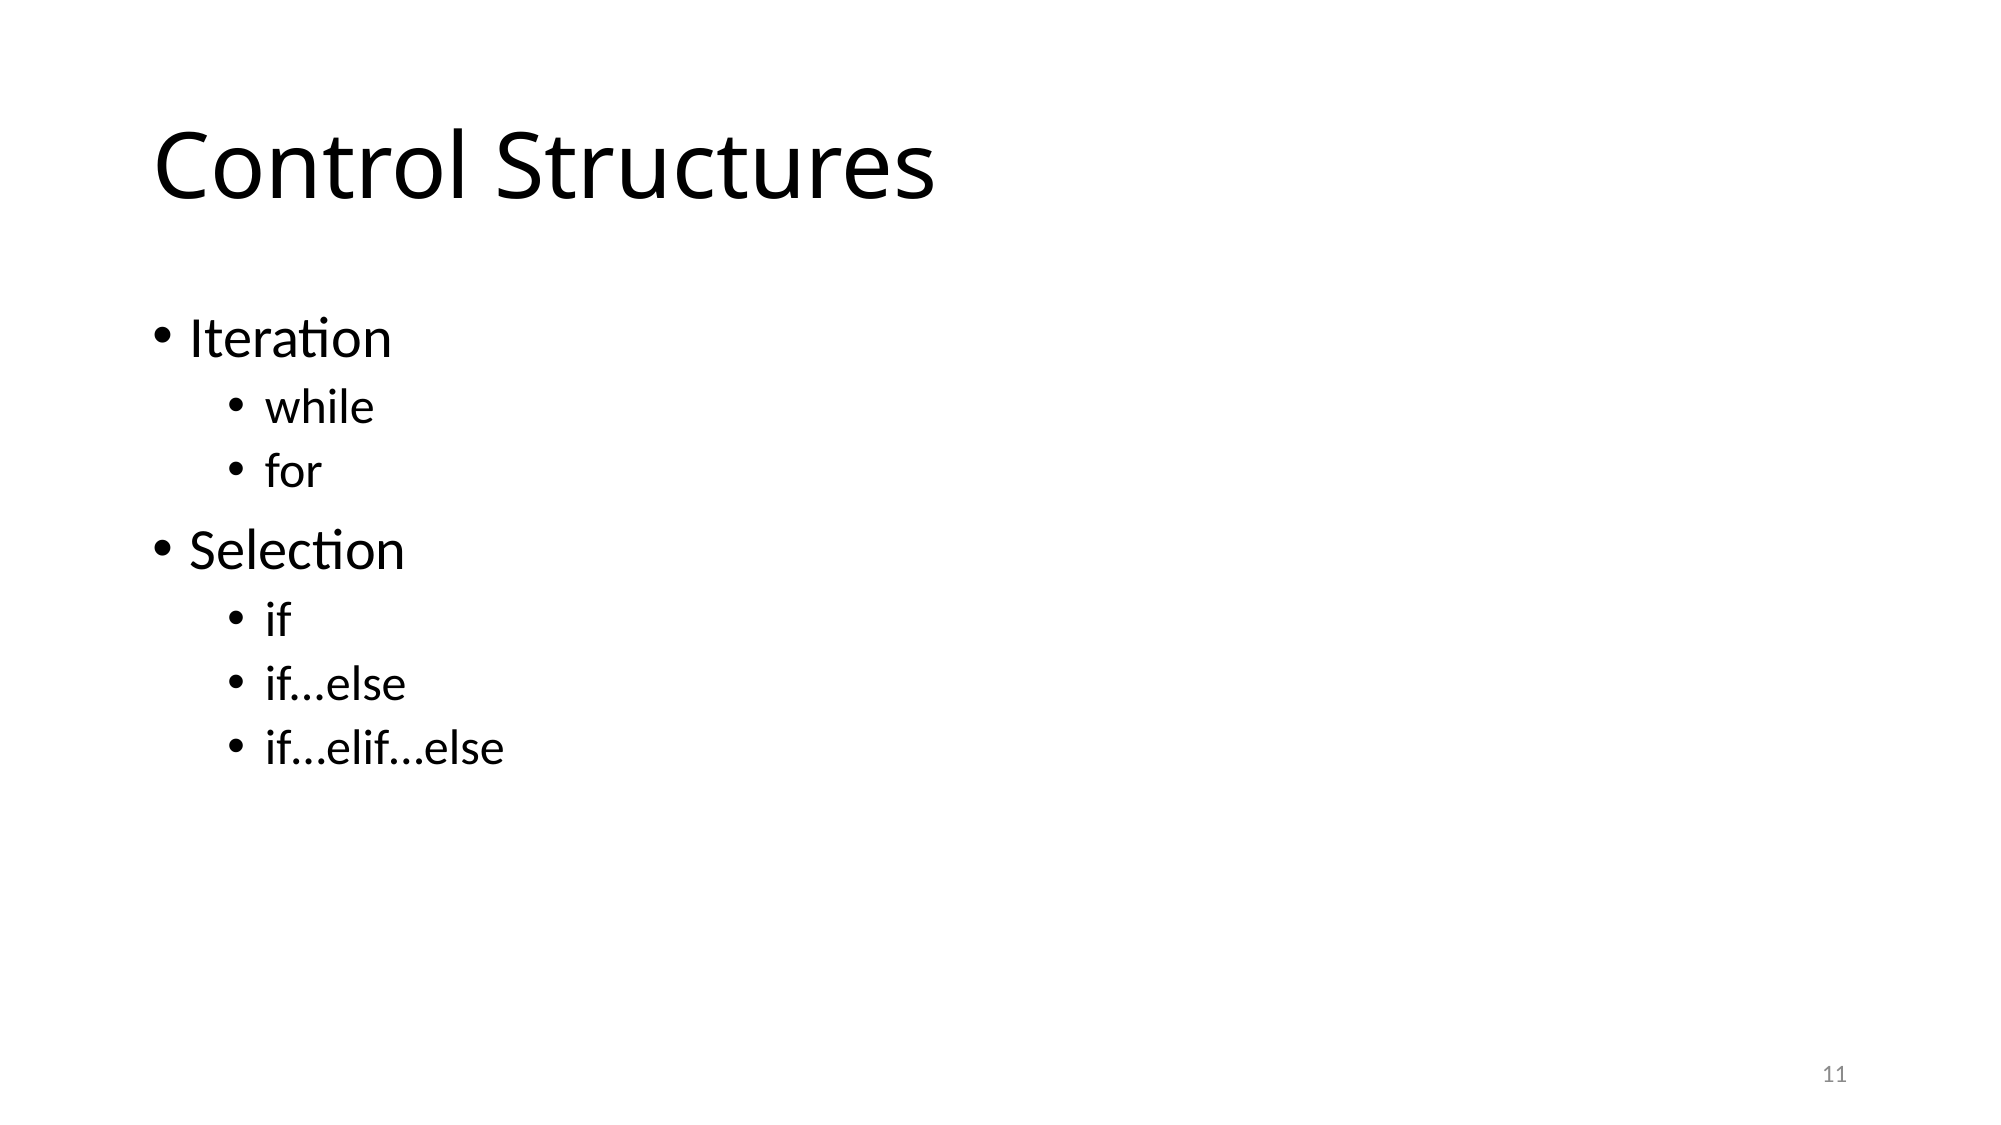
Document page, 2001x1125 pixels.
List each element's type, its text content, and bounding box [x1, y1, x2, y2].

list Iteration while for Selection if if...else if…elif…else [137, 299, 1863, 1014]
slide_number 11 [1412, 1042, 1863, 1103]
title Control Structures [137, 59, 1863, 278]
